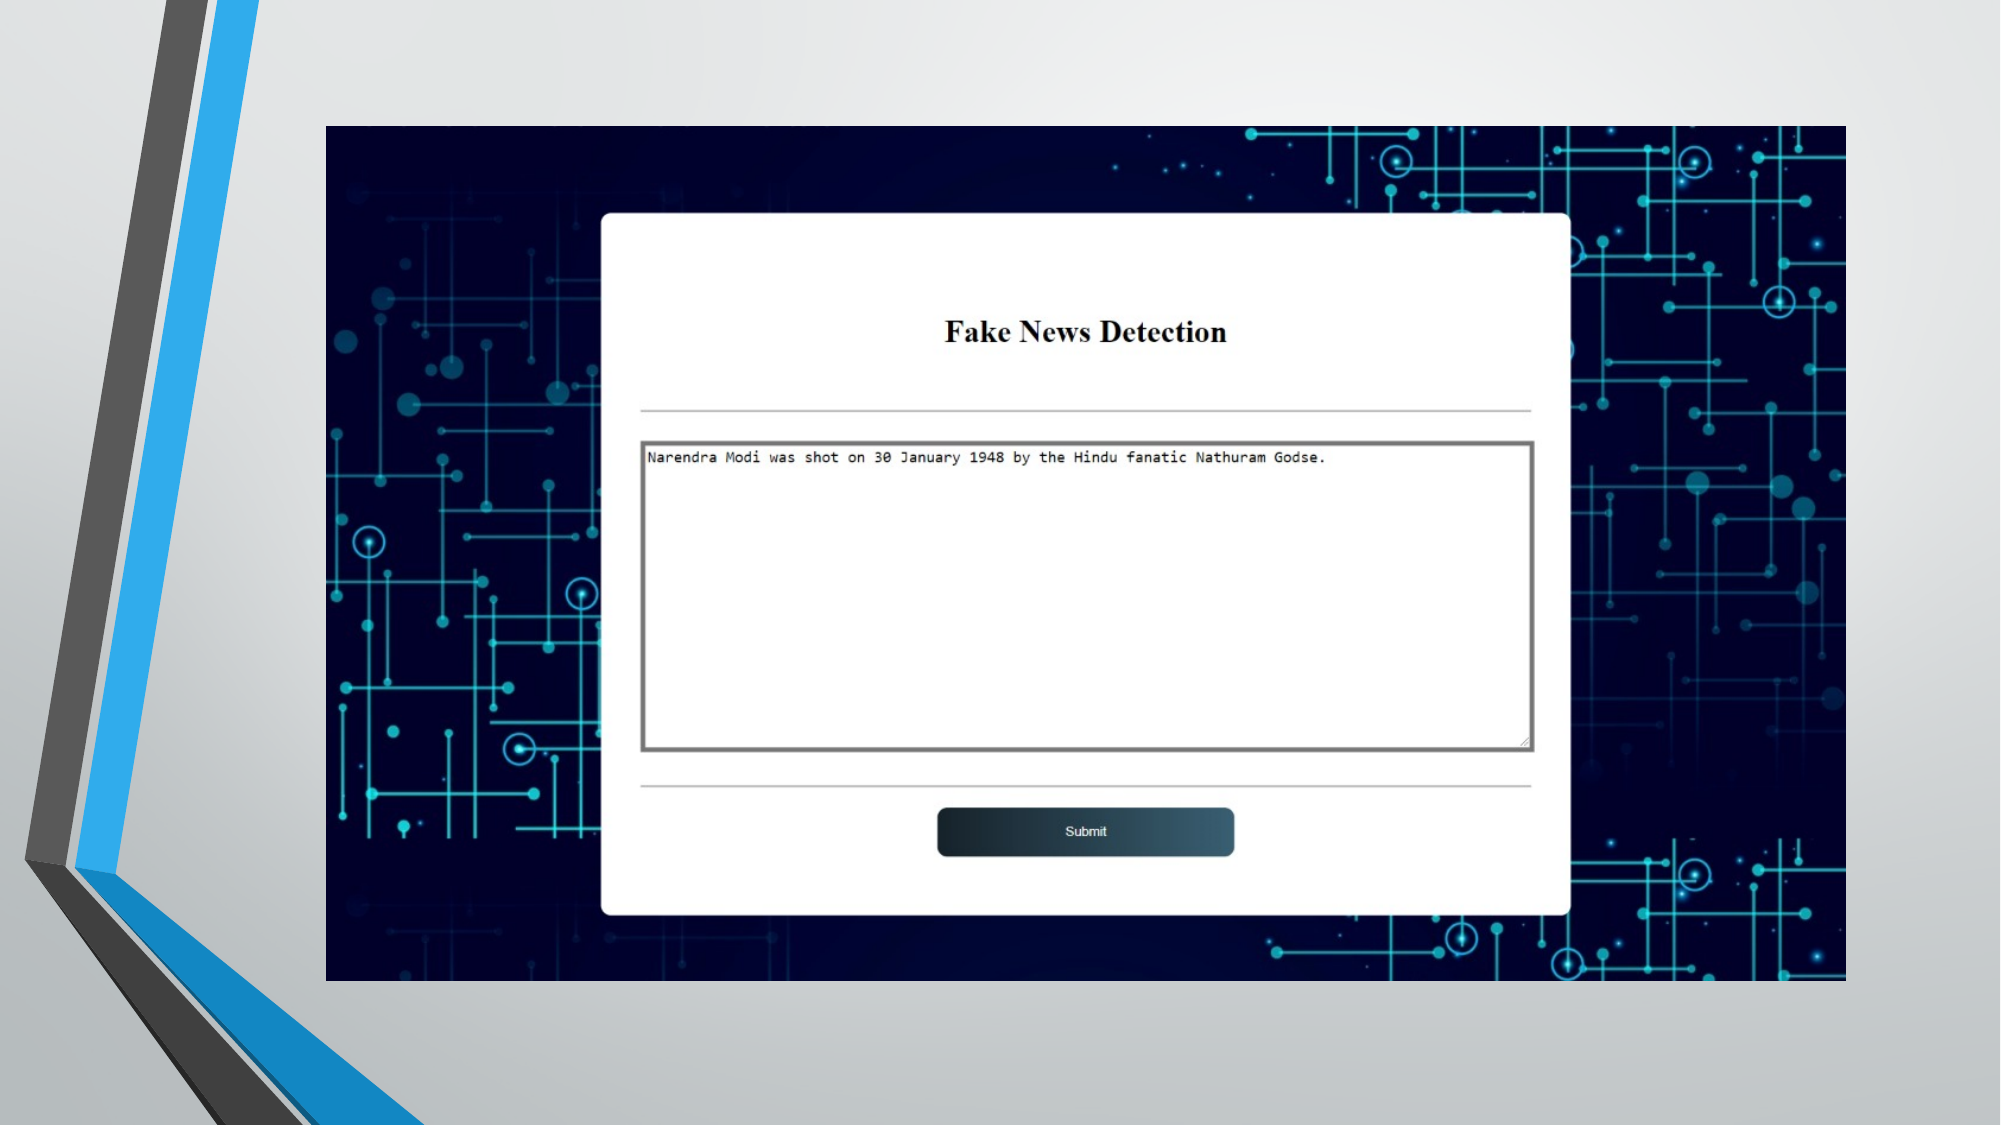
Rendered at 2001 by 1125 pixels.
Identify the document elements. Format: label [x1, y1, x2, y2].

list [326, 125, 1846, 981]
